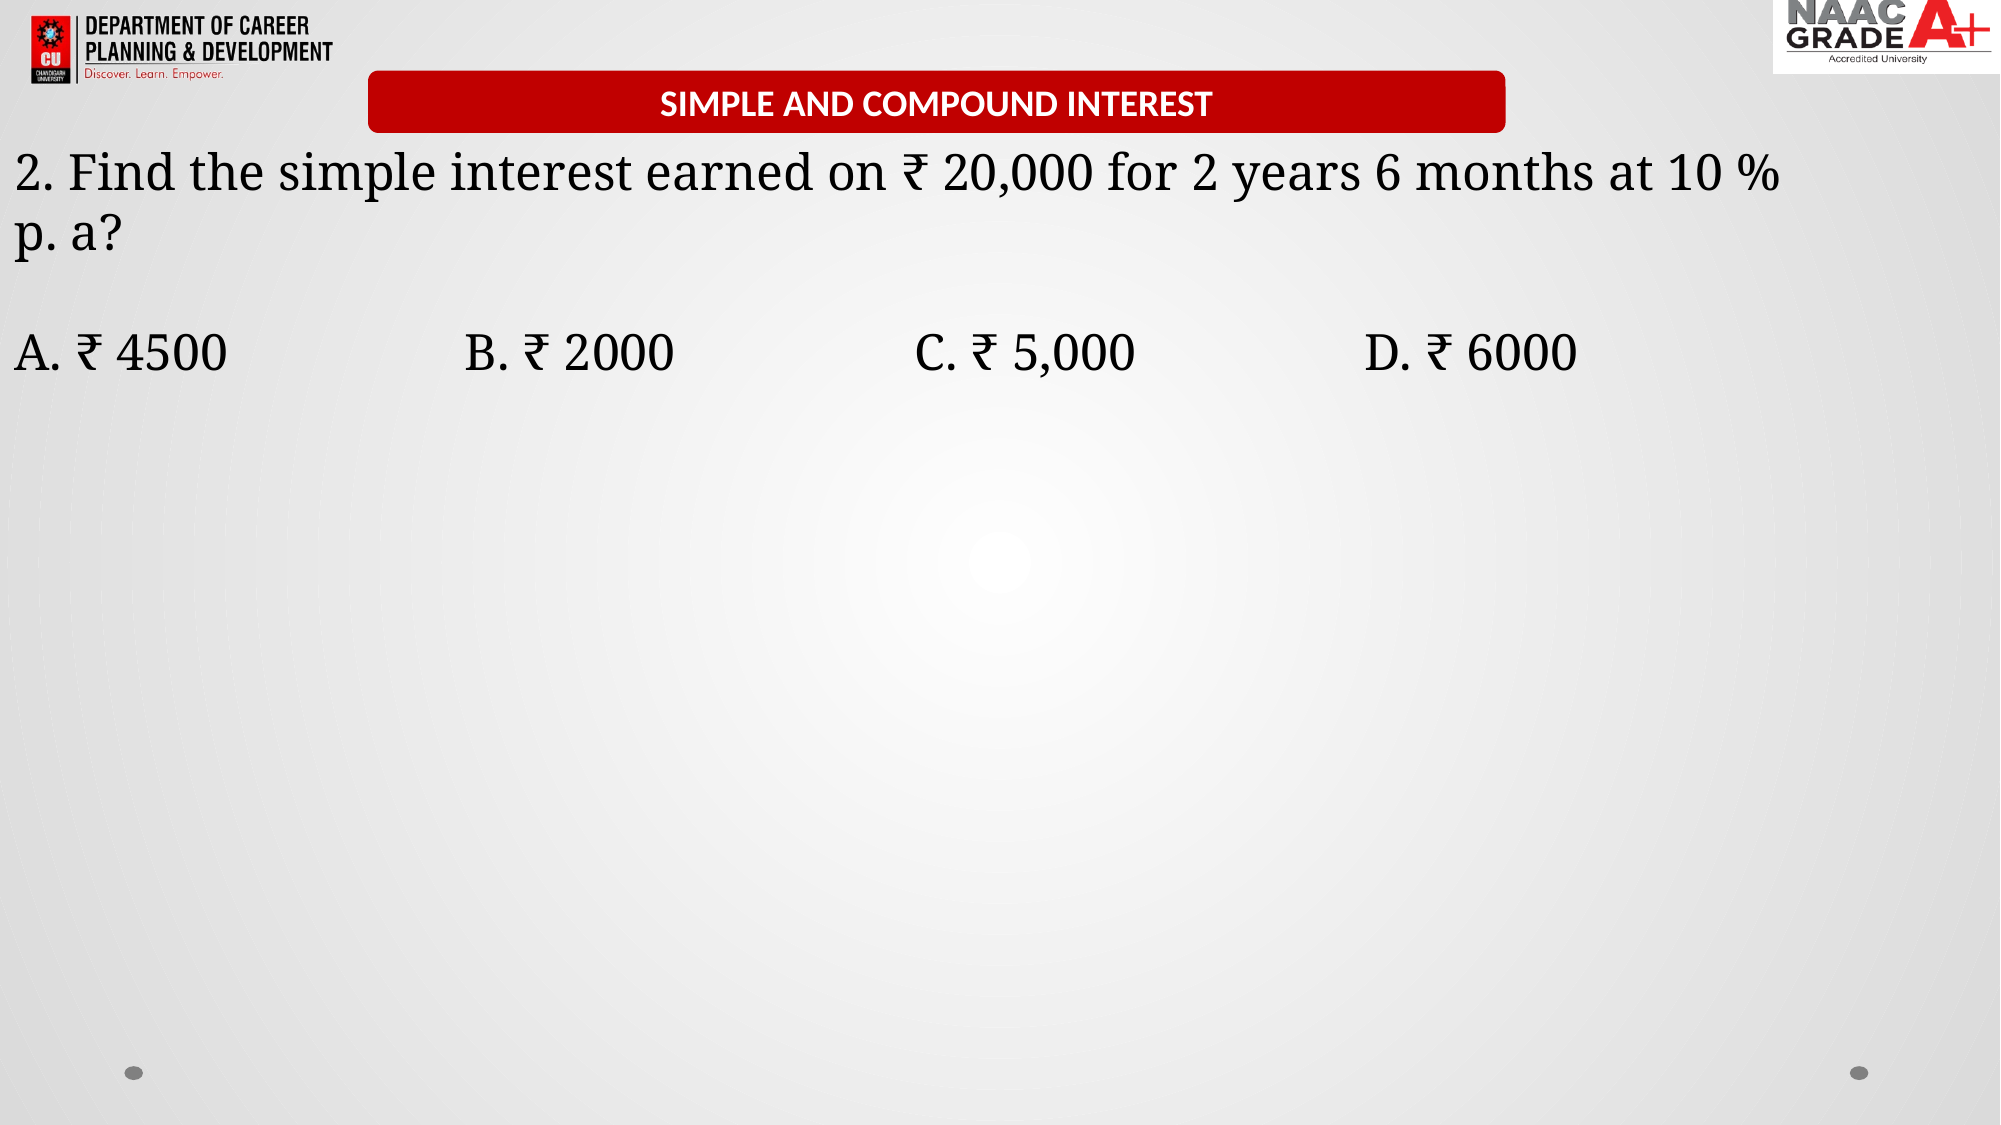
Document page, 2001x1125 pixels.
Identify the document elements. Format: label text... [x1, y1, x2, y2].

picture [23, 0, 349, 100]
text_box SIMPLE AND COMPOUND INTEREST [368, 70, 1506, 133]
picture [1772, 0, 2000, 74]
text_box 2. Find the simple interest earned on ₹ 20,000 for 2 years 6 months at 10 % p. a? A. ₹ 4500 B. ₹ 2000 C. ₹ 5,000 D. ₹ 6000 [0, 132, 1819, 388]
